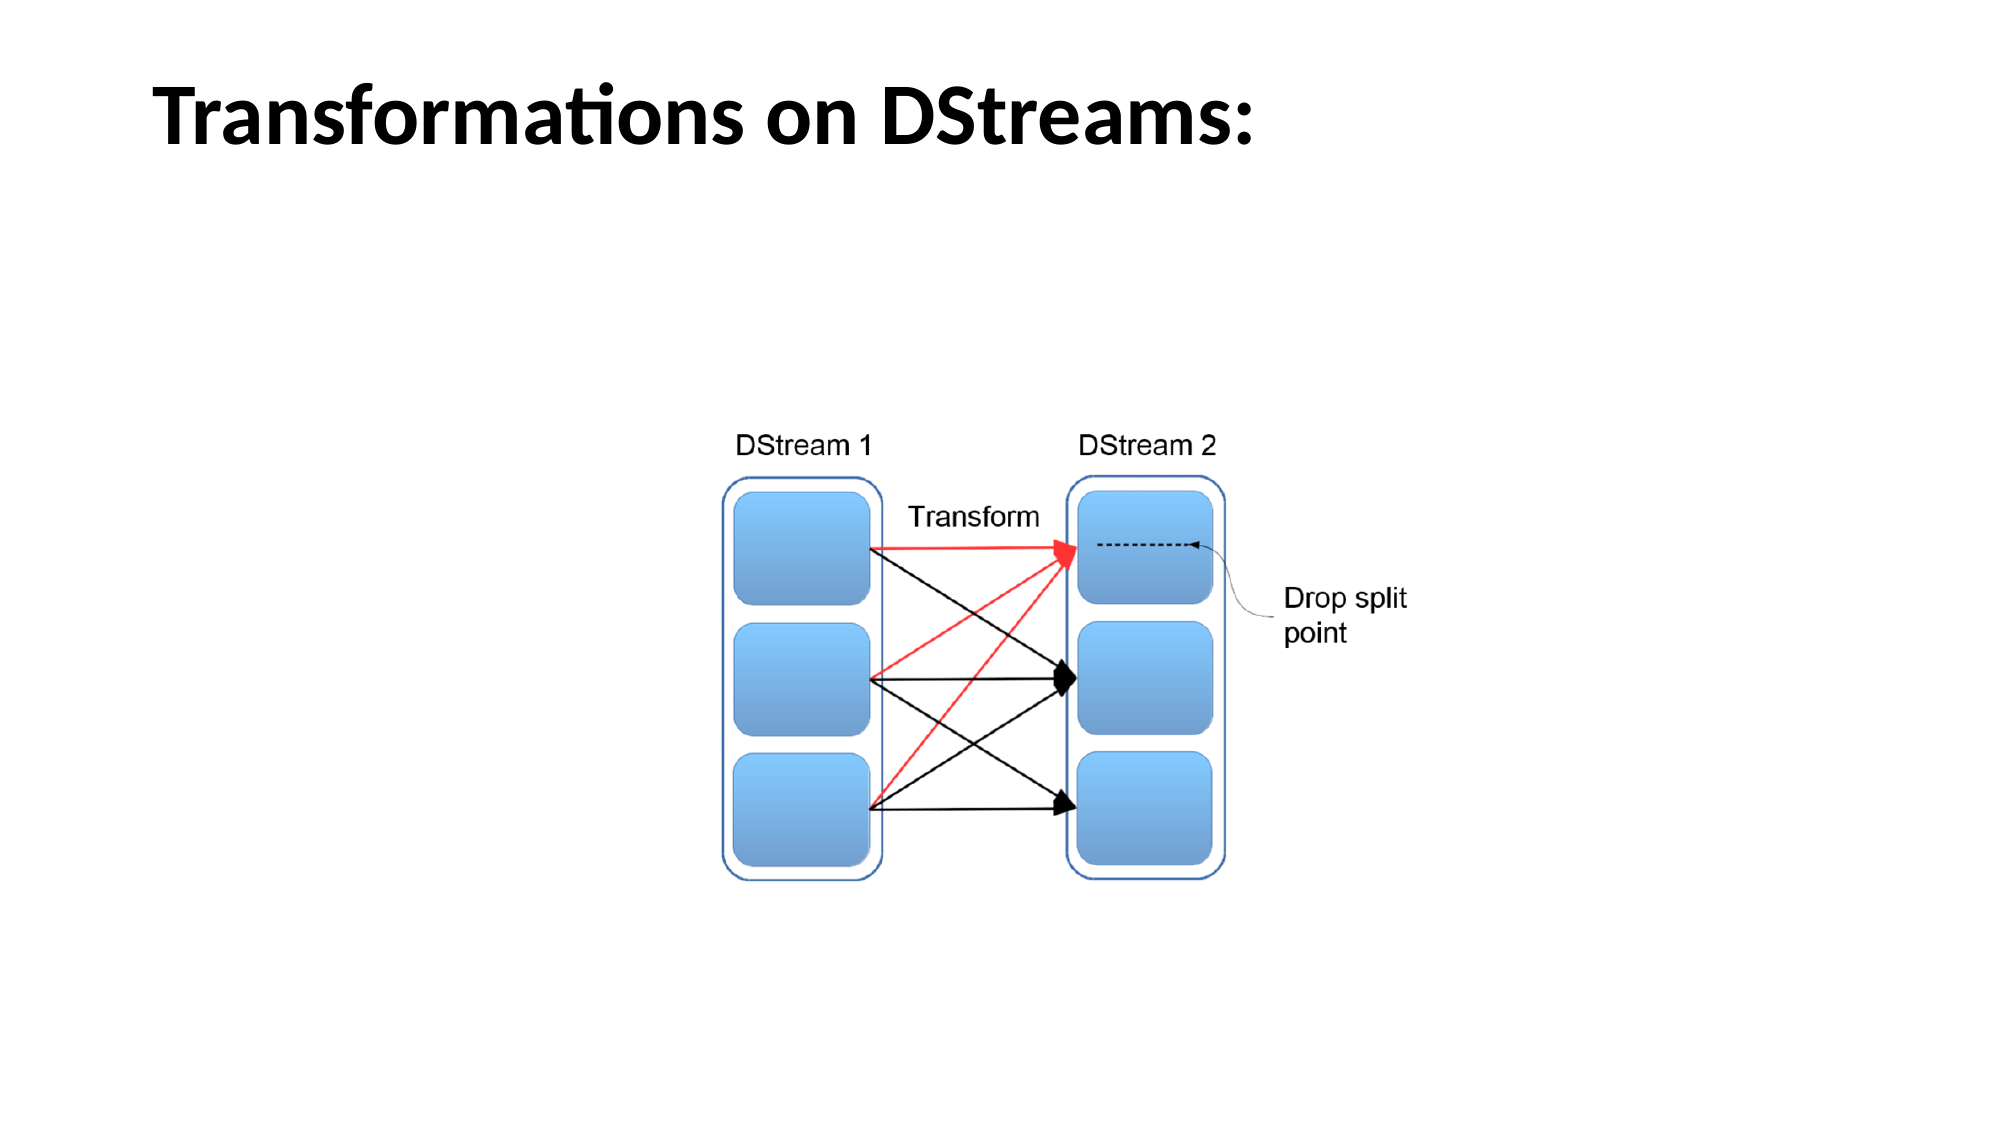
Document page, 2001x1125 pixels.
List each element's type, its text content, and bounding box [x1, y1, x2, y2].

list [137, 410, 1863, 903]
title Transformations on DStreams: [137, 59, 1863, 278]
